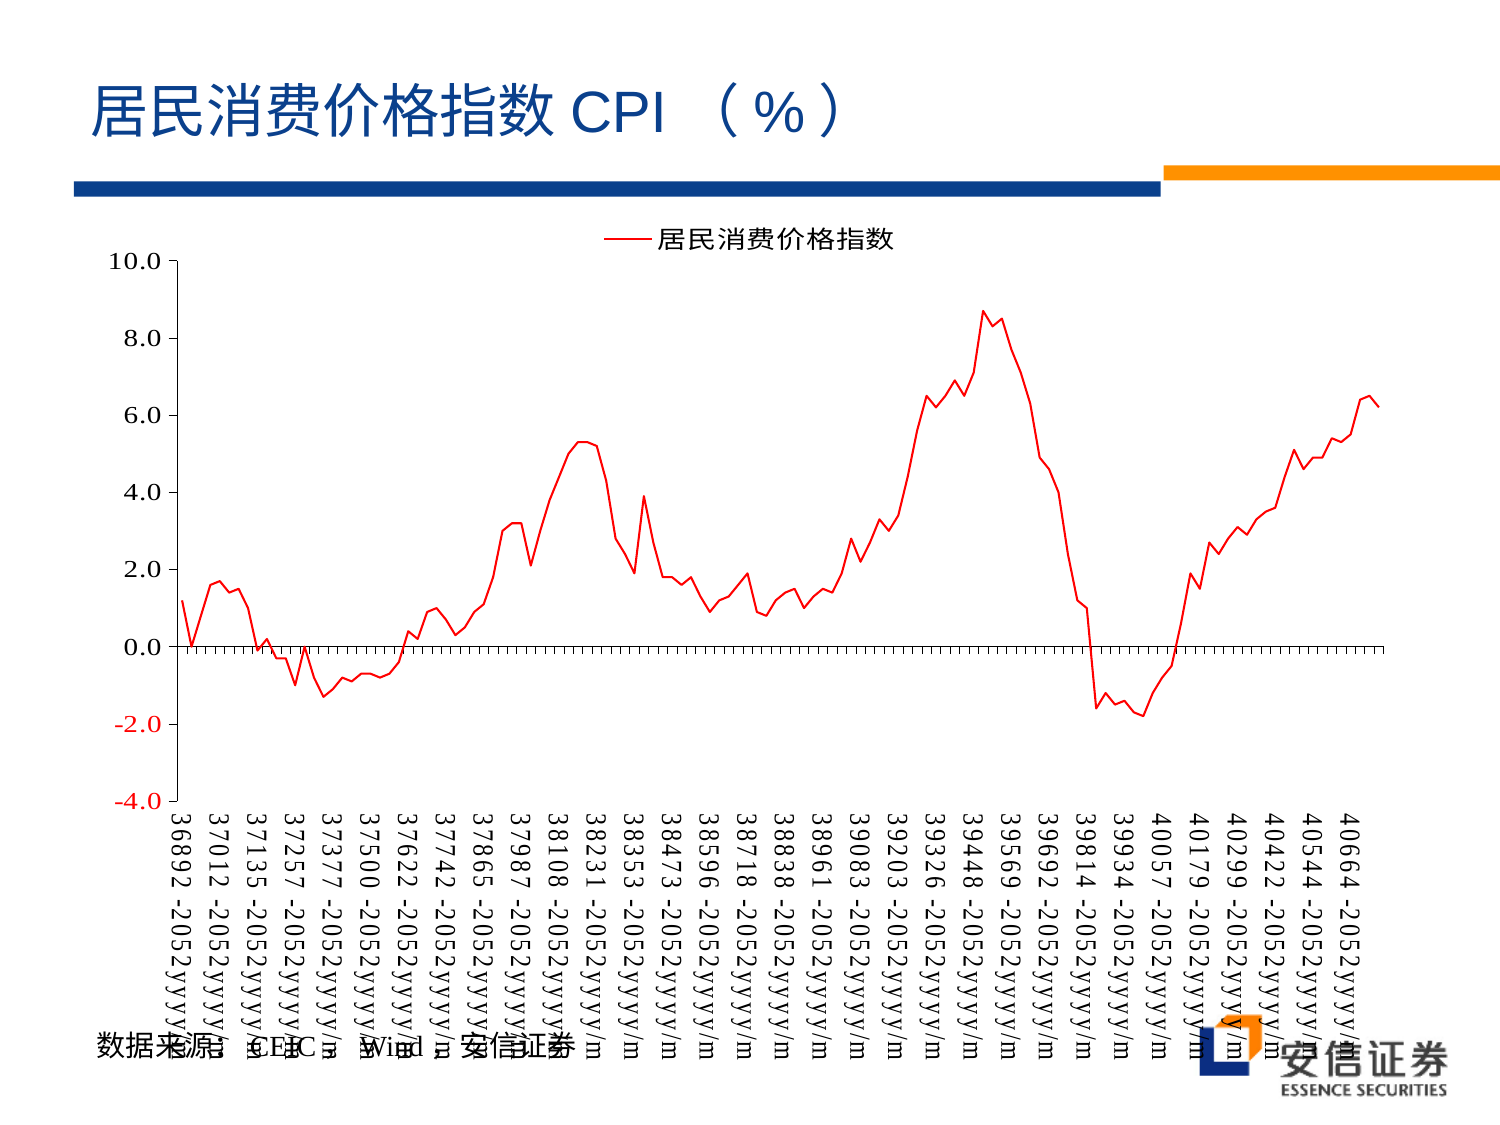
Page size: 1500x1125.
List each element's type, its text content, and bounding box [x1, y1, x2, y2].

chart [74, 207, 1426, 1024]
picture [1183, 999, 1479, 1125]
title 居民消费价格指数CPI（%） [74, 44, 1426, 173]
text_box 数据来源：CEIC，Wind，安信证券 [81, 1032, 680, 1070]
